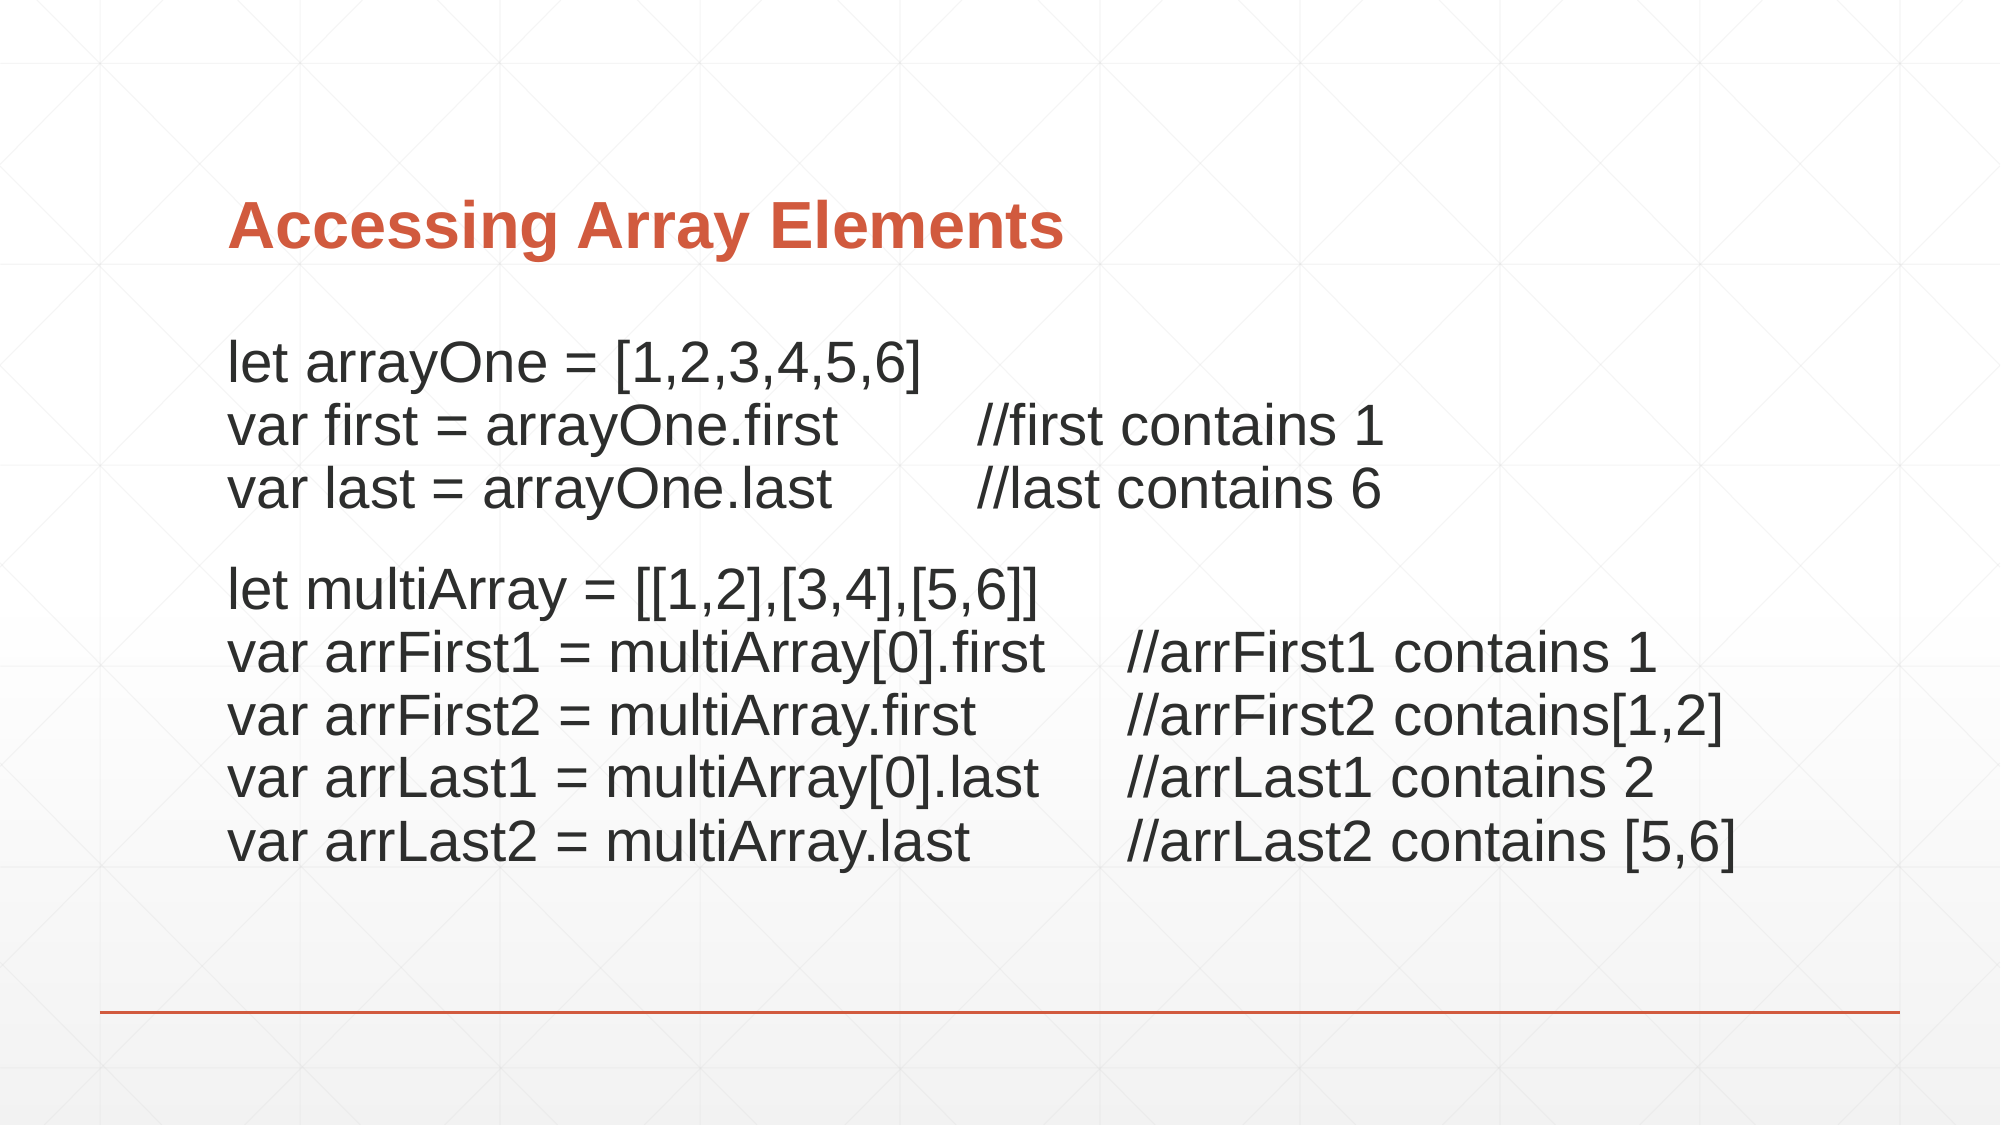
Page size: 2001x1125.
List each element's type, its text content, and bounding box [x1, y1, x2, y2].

title Accessing Array Elements [212, 82, 1788, 271]
list let arrayOne = [1,2,3,4,5,6] var first = arrayOne.first //first contains 1 var last = arrayOne.last //last contains 6 let multiArray = [[1,2],[3,4],[5,6]] var arrFirst1 = multiArray[0].first //arrFirst1 contains 1 var arrFirst2 = multiArray.first //arrFirst2 contains[1,2] var arrLast1 = multiArray[0].last //arrLast1 contains 2 var arrLast2 = multiArray.last //arrLast2 contains [5,6] [212, 324, 1788, 950]
